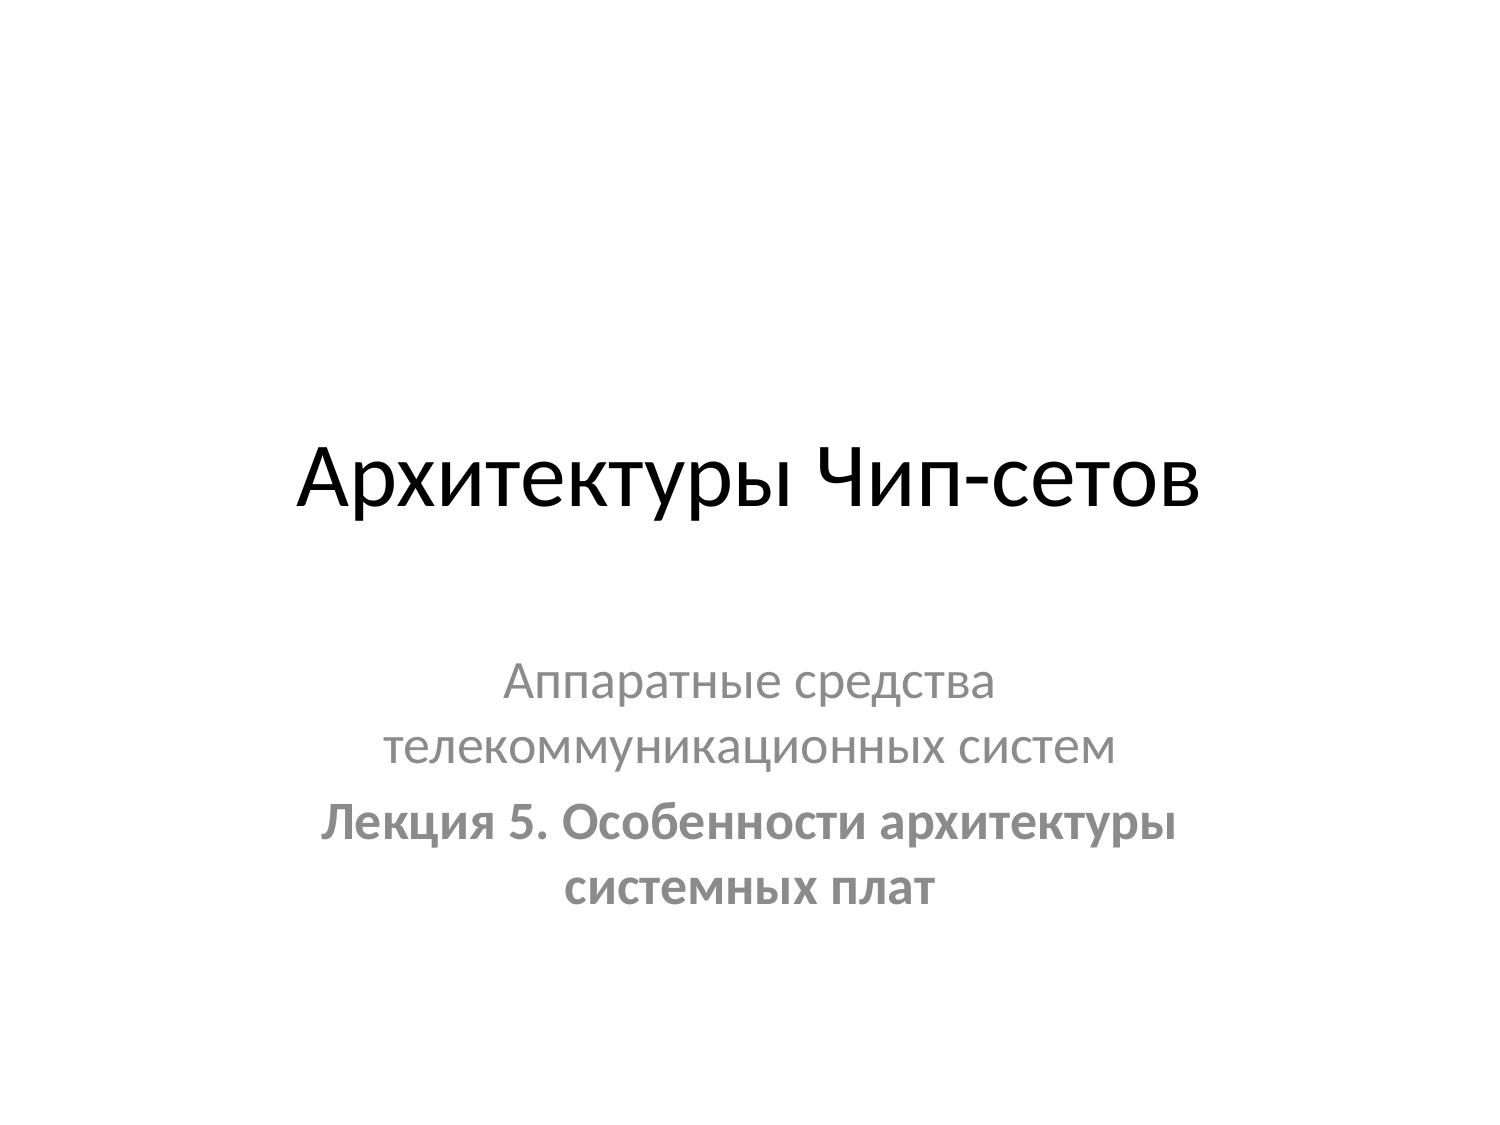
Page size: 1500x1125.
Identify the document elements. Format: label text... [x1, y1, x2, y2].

title Архитектуры Чип-сетов [112, 349, 1388, 591]
subtitle Аппаратные средства телекоммуникационных систем Лекция 5. Особенности архитектуры системных плат [225, 637, 1275, 925]
